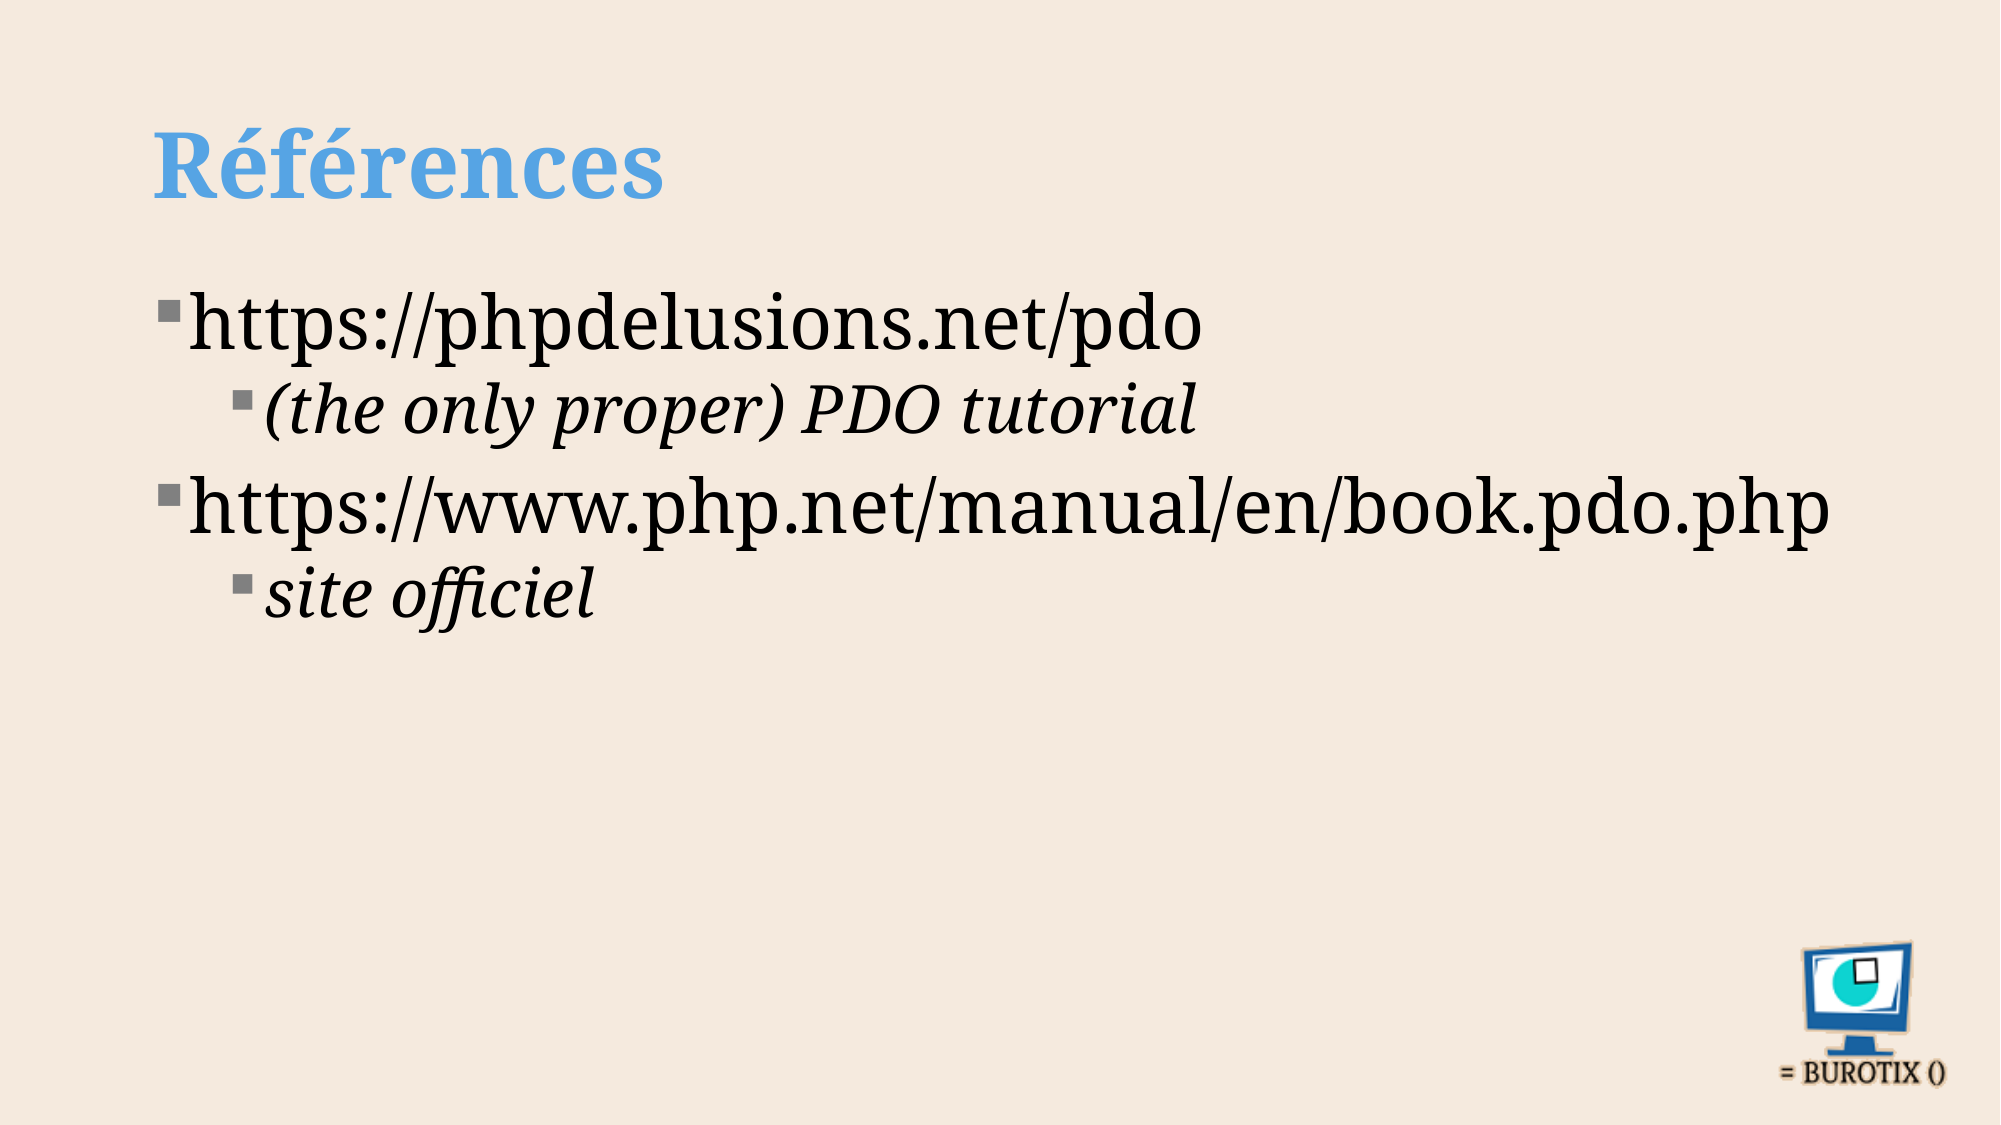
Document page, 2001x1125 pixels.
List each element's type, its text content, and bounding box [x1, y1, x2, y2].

list https://phpdelusions.net/pdo (the only proper) PDO tutorial https://www.php.net/manual/en/book.pdo.php site officiel [137, 277, 1863, 1014]
picture [1776, 938, 1949, 1089]
title Références [137, 59, 1863, 277]
